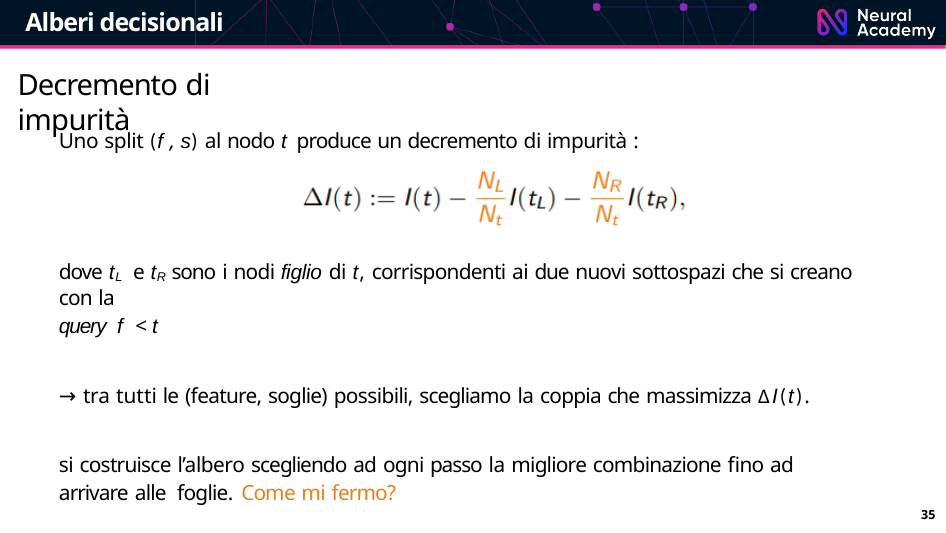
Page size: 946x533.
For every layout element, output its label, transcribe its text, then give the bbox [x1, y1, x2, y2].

title Decremento di impurità [15, 63, 309, 156]
picture [0, 0, 946, 45]
picture [272, 153, 725, 242]
text_box Uno split (f , s) al nodo t produce un decremento di impurità : NL NR ∆I(t) := I(t) − Nt I(tL) − Nt I(tR ), dove tL e tR sono i nodi figlio di t, corrispondenti ai due nuovi sottospazi che si creano con la query f < t → tra tutti le (feature, soglie) possibili, scegliamo la coppia che massimizza ∆I(t). si costruisce l’albero scegliendo ad ogni passo la migliore combinazione fino ad arrivare alle foglie. Come mi fermo? [46, 125, 887, 505]
slide_number 35 [913, 503, 938, 533]
